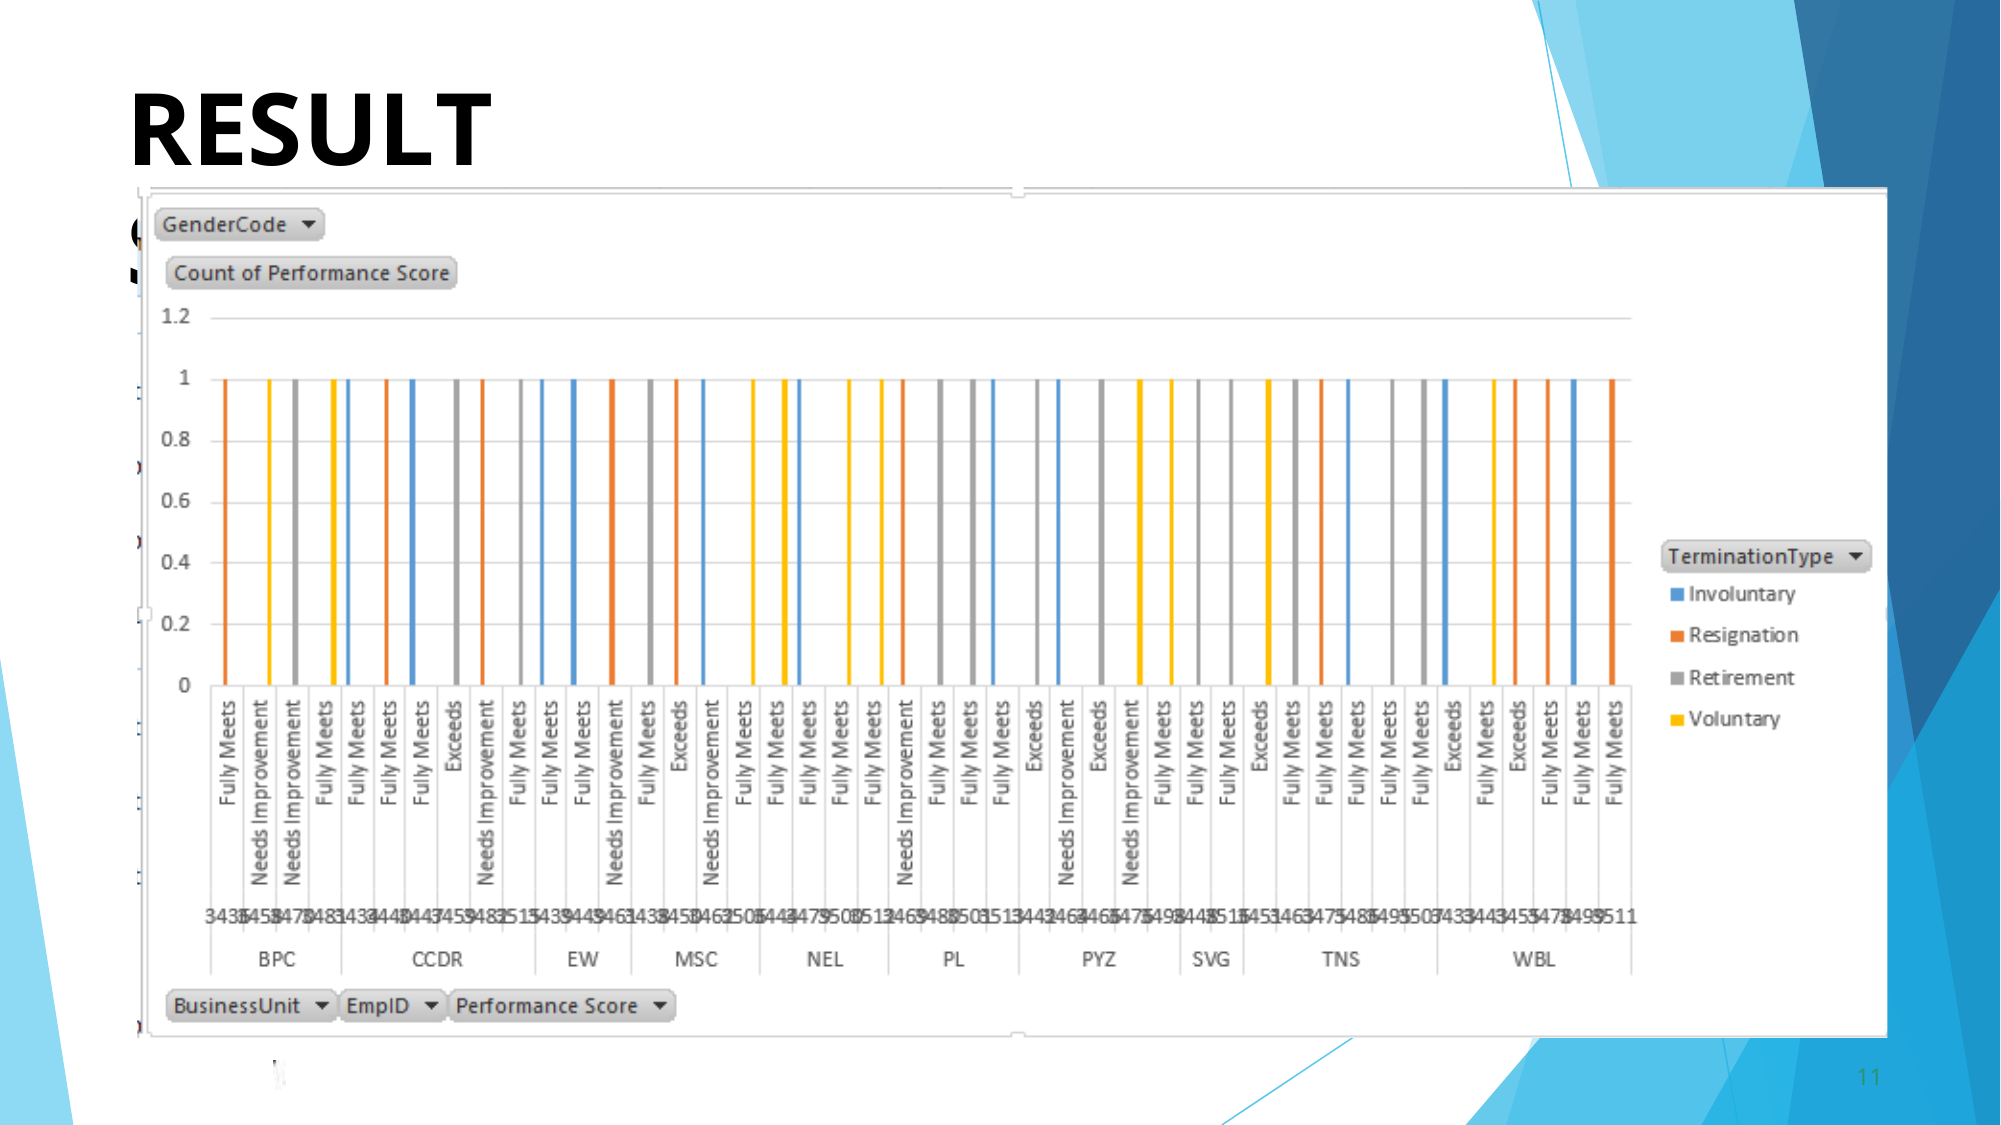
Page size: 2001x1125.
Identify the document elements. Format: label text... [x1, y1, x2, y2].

picture [137, 187, 1888, 1038]
picture [273, 1060, 287, 1091]
text_box 11 [1849, 1061, 1888, 1095]
title RESULTS [123, 63, 524, 426]
